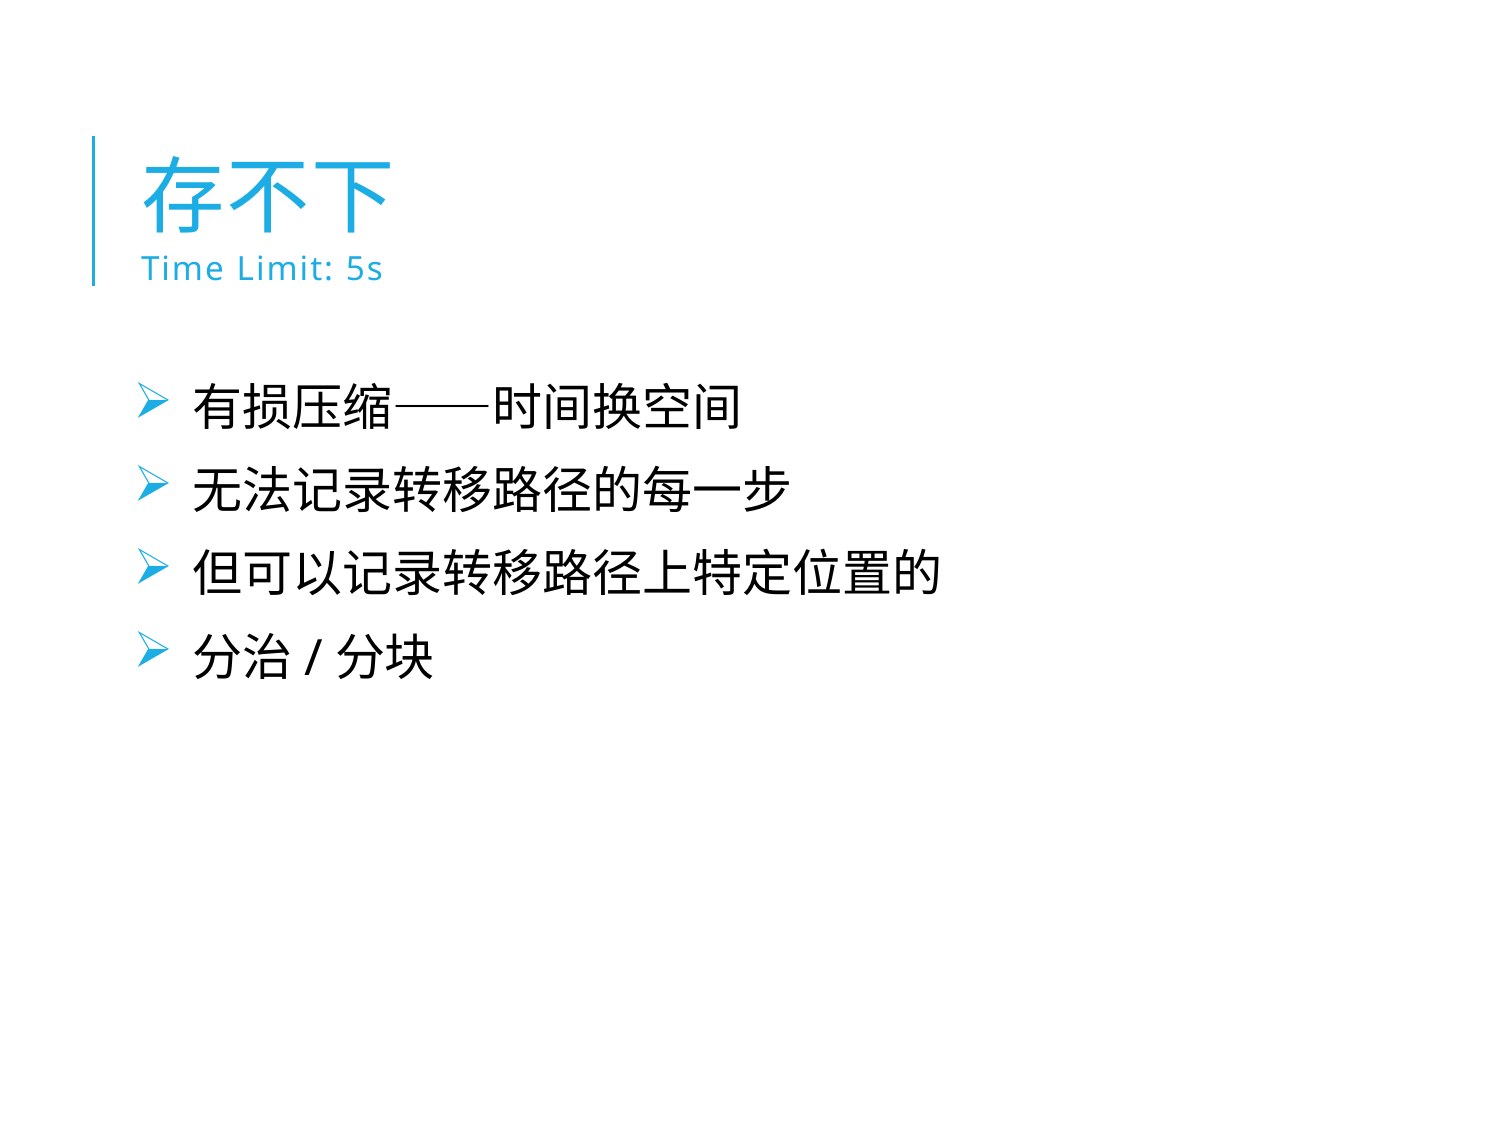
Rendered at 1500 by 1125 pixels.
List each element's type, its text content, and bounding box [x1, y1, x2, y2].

title 存不下 Time Limit: 5s [126, 87, 1322, 334]
